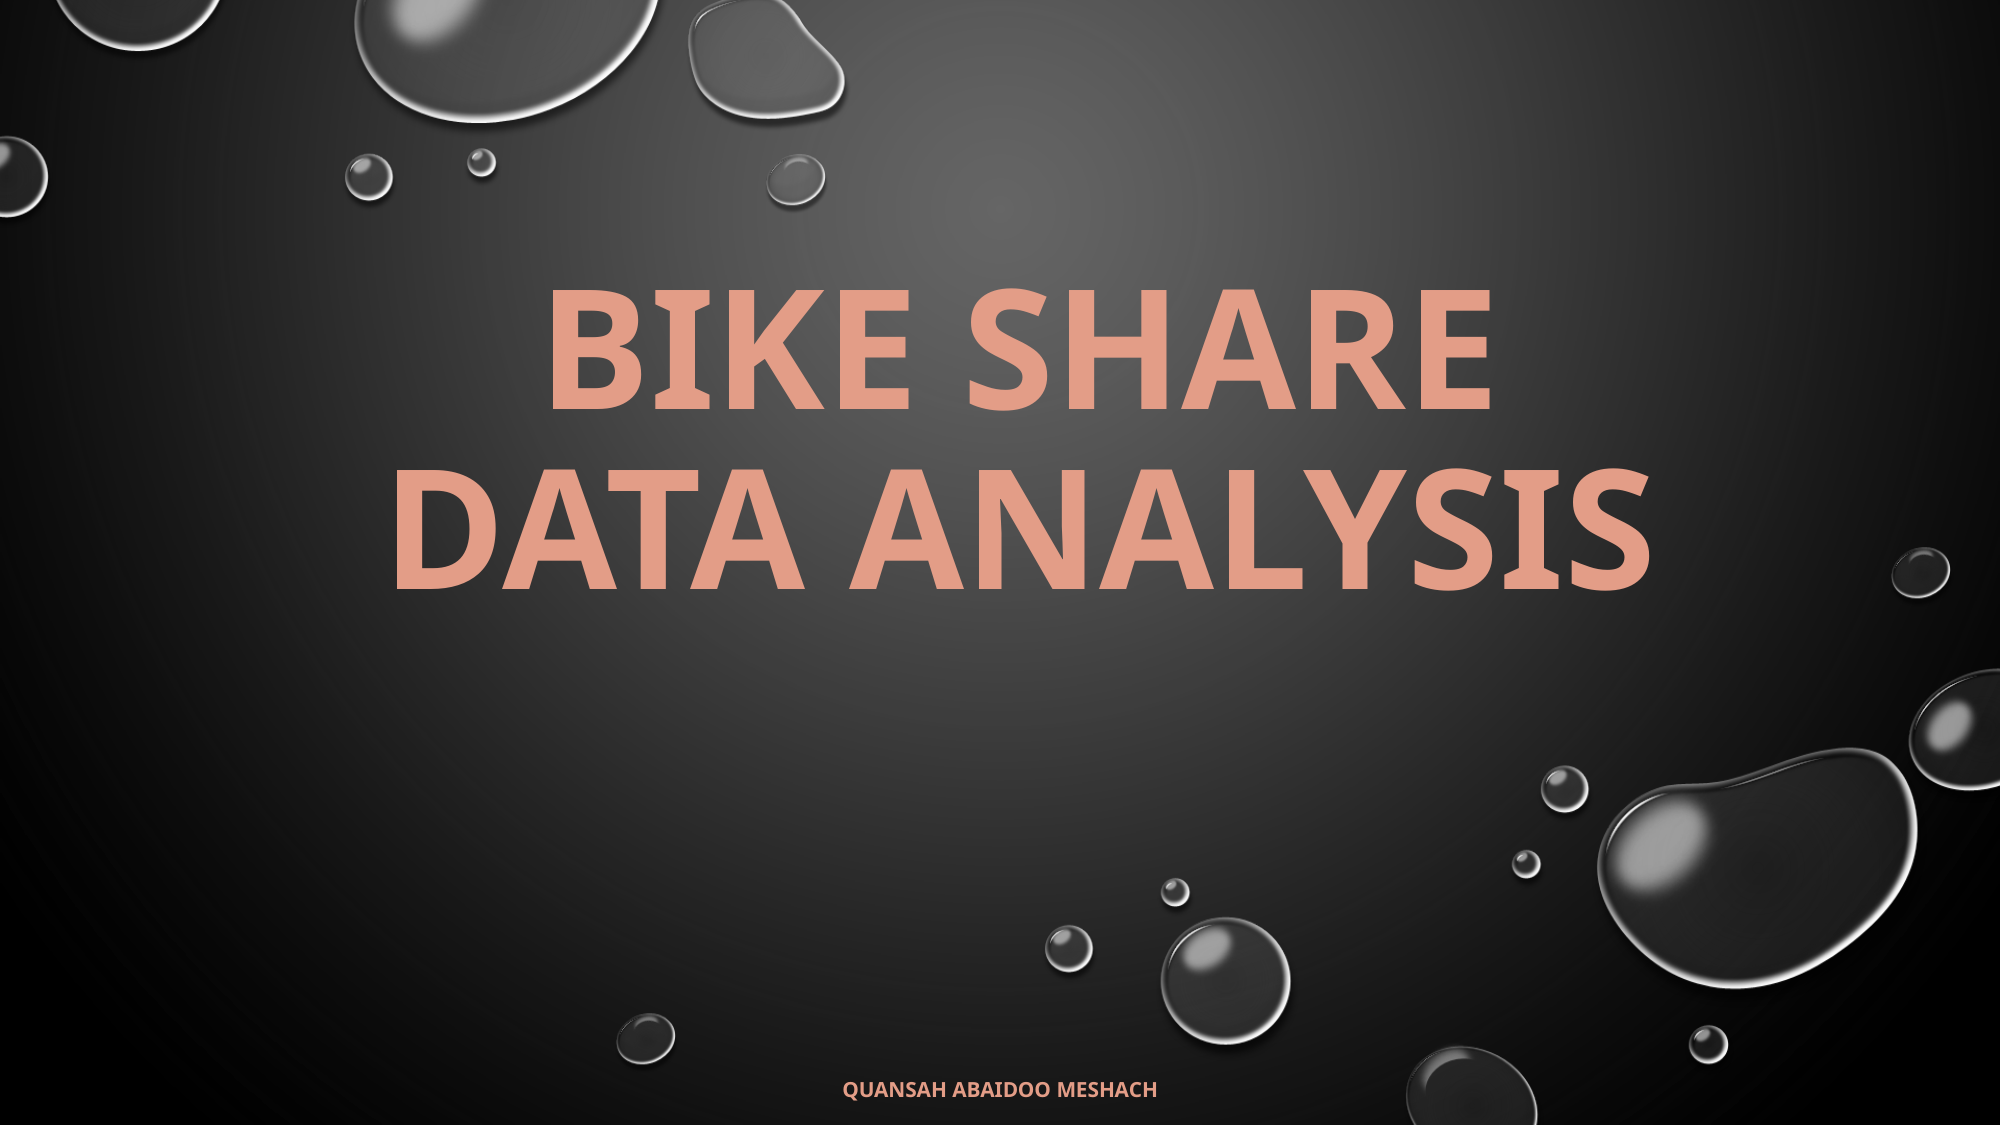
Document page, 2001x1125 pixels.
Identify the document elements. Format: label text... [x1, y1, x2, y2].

picture [0, 0, 2000, 1125]
title BIKE SHARE DATA ANALYSIS [306, 262, 1733, 633]
subtitle Quansah Abaidoo meshach [793, 1063, 1207, 1105]
